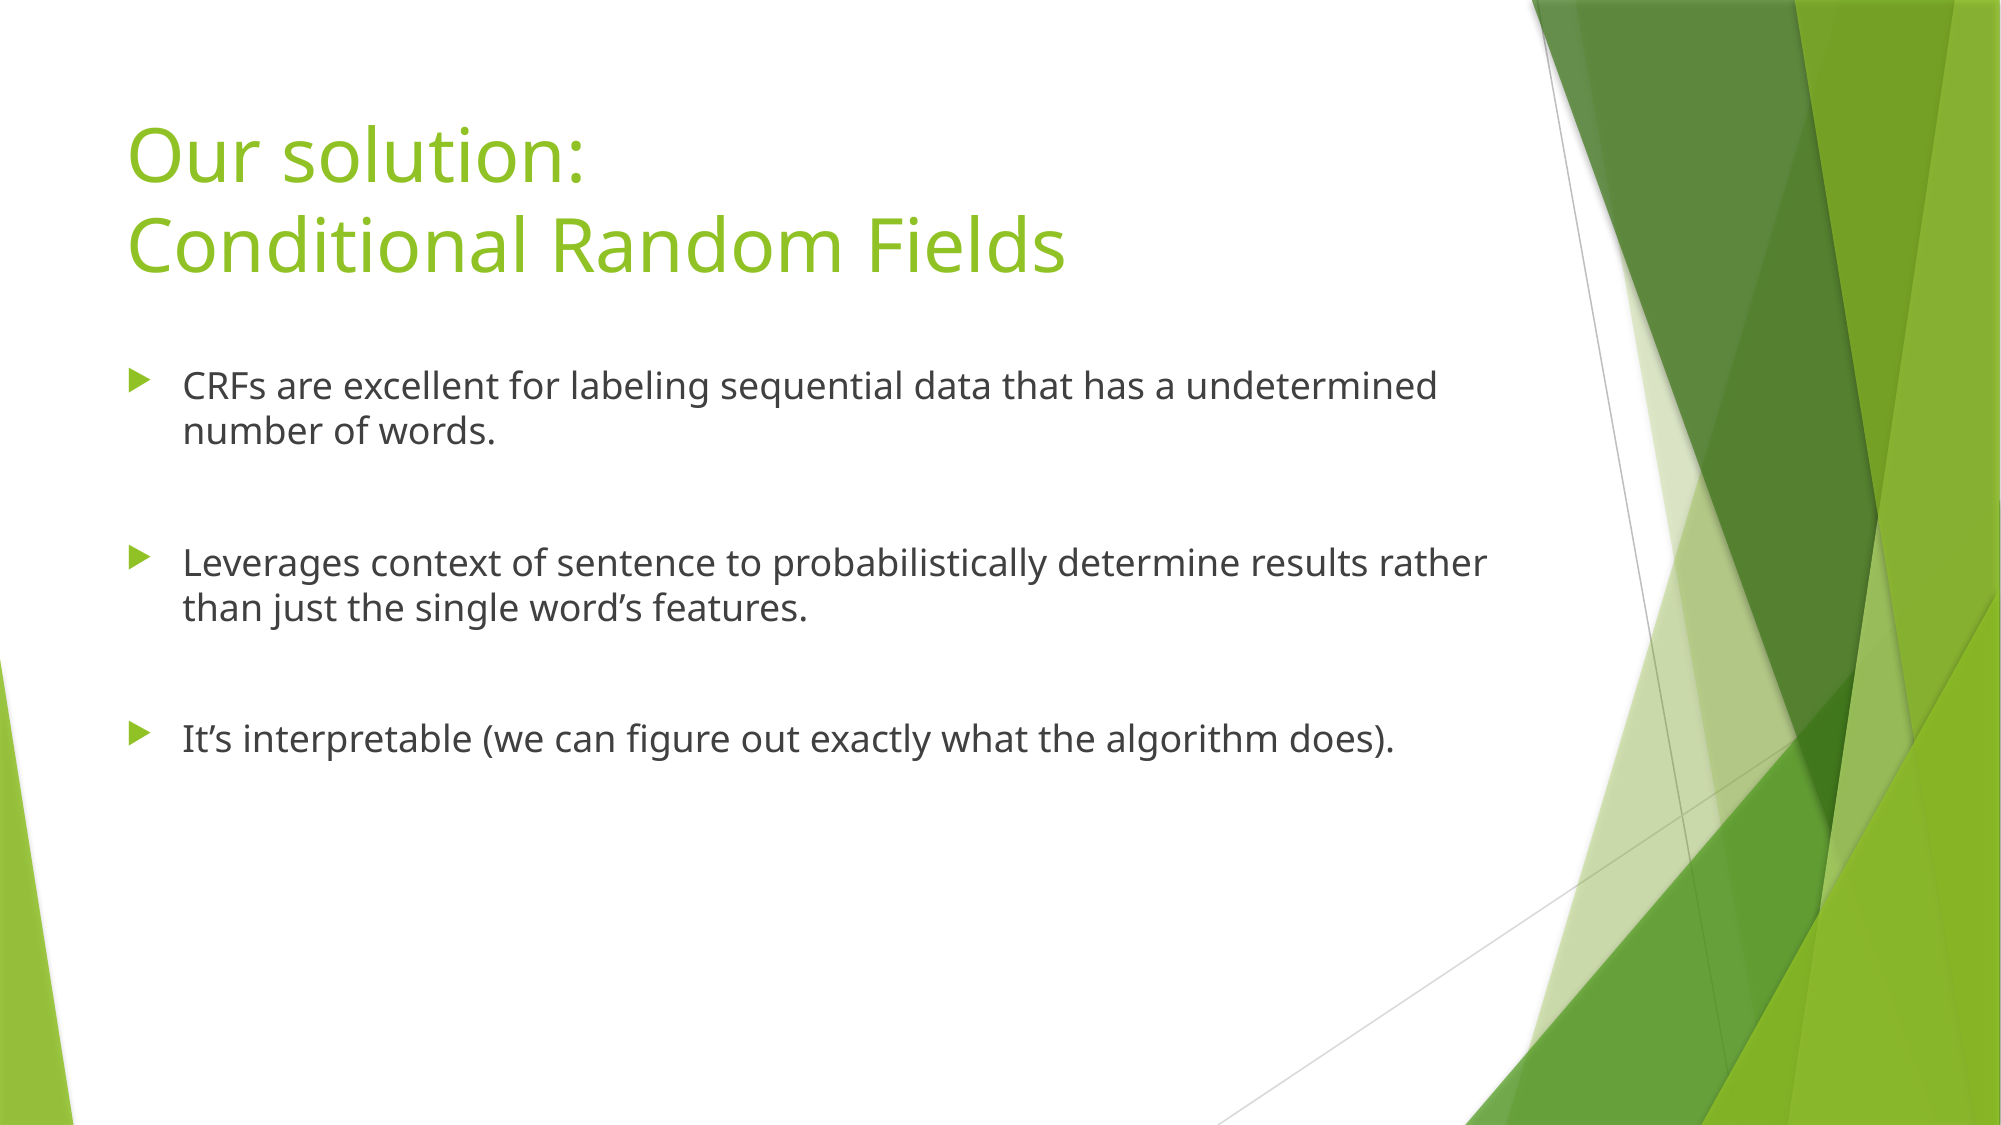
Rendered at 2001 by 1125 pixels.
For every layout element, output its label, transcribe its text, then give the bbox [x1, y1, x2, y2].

list CRFs are excellent for labeling sequential data that has a undetermined number of words. Leverages context of sentence to probabilistically determine results rather than just the single word’s features. It’s interpretable (we can figure out exactly what the algorithm does). [111, 354, 1522, 992]
title Our solution: Conditional Random Fields [111, 99, 1522, 317]
